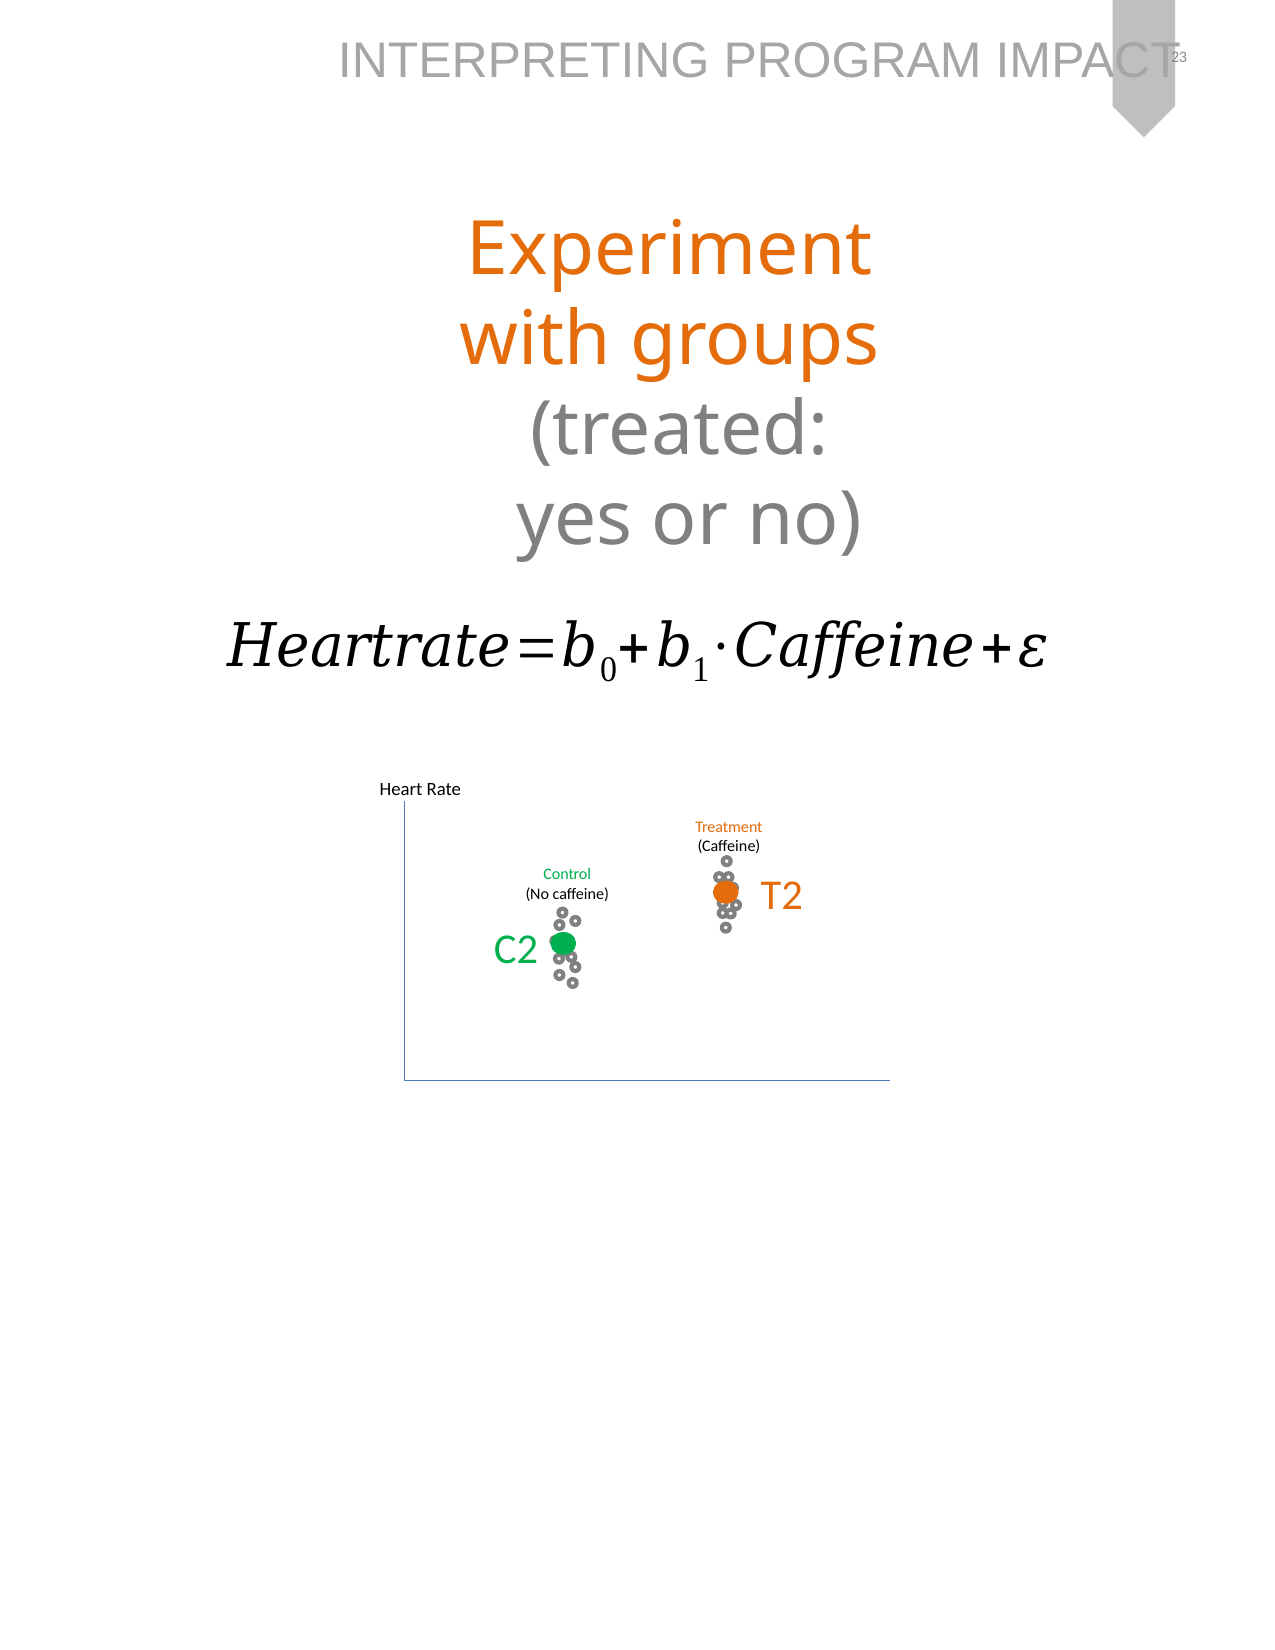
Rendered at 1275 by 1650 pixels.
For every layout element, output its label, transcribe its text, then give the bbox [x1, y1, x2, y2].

text_box Control (No caffeine) [510, 856, 624, 910]
text_box [556, 910, 569, 919]
text_box T2 [745, 859, 818, 926]
text_box Experiment with groups (treated: yes or no) [172, 191, 1187, 567]
text_box [565, 951, 578, 963]
text_box [720, 862, 733, 868]
text_box [569, 914, 582, 927]
text_box [716, 908, 726, 920]
text_box [554, 918, 566, 932]
text_box [719, 921, 732, 934]
text_box [730, 899, 743, 911]
text_box [713, 871, 724, 883]
text_box [716, 901, 729, 909]
text_box [554, 969, 566, 982]
text_box [722, 871, 735, 882]
text_box [569, 961, 582, 974]
slide_number 23 [1089, 12, 1202, 101]
text_box [566, 976, 579, 989]
text_box Treatment (Caffeine) [680, 808, 778, 862]
text_box [713, 880, 739, 904]
text_box [724, 907, 737, 920]
text_box C2 [479, 913, 554, 980]
text_box [554, 931, 577, 955]
text_box [554, 953, 565, 965]
text_box Heart Rate [364, 769, 476, 807]
